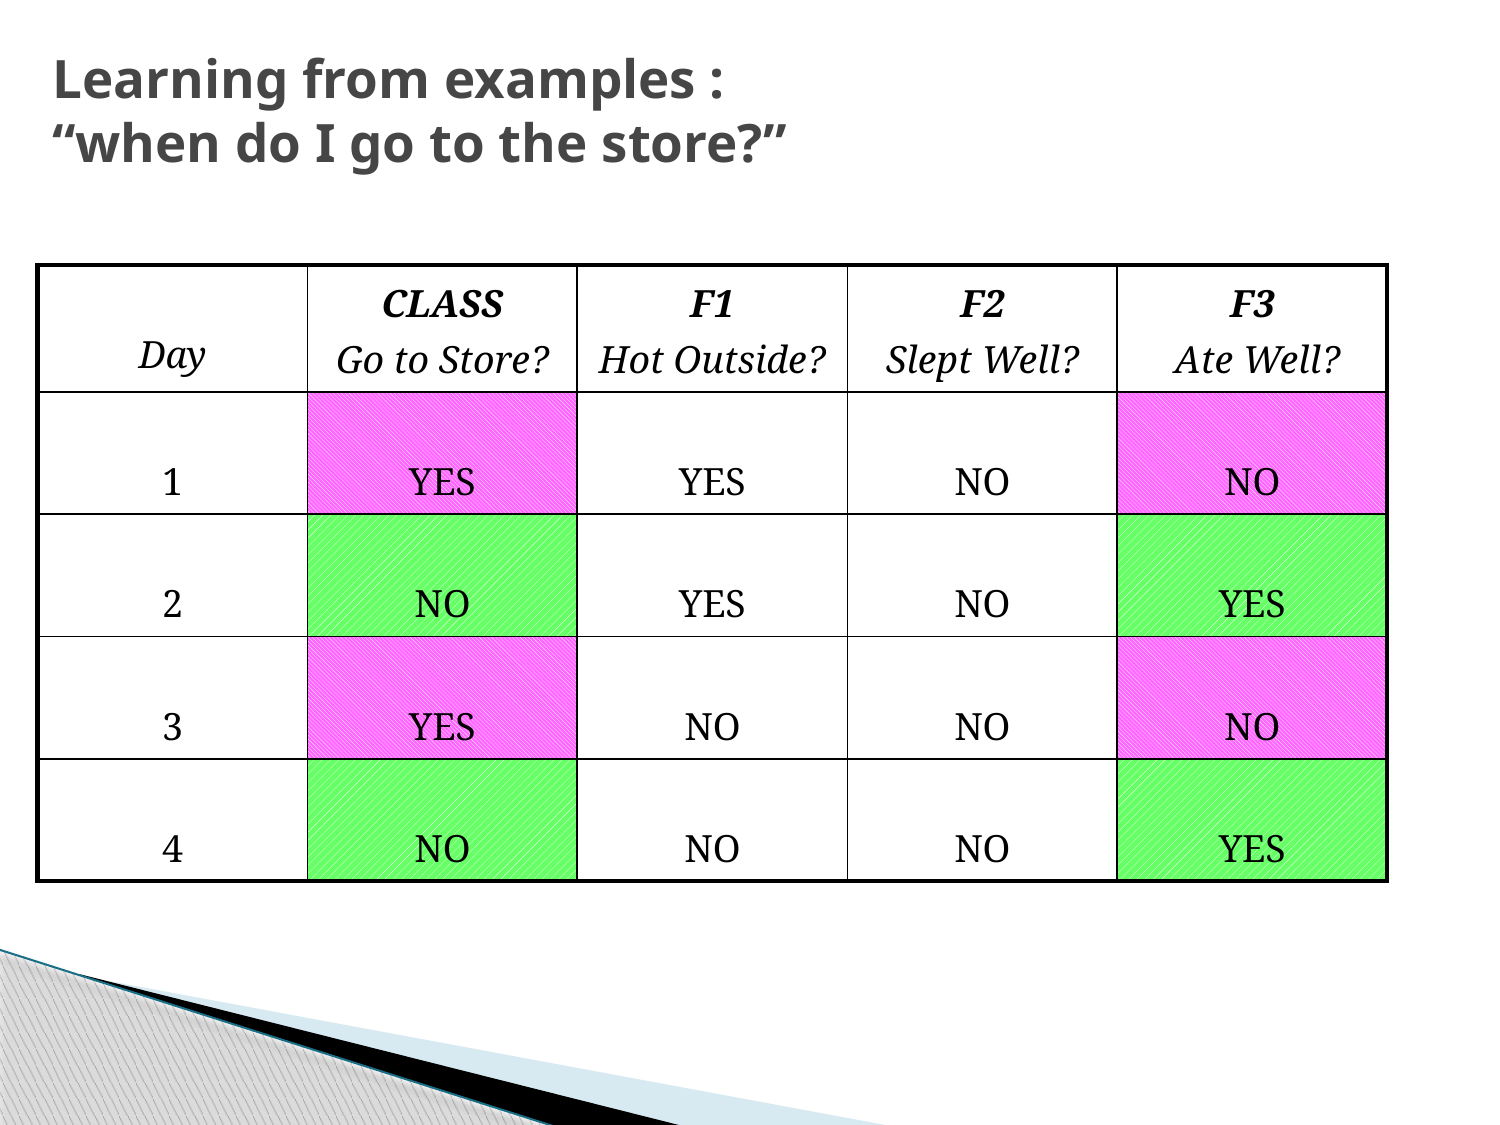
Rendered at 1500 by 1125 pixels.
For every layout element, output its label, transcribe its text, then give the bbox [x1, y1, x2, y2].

table_header F2 Slept Well? [848, 267, 1116, 391]
table_header Day [40, 267, 307, 391]
table_cell NO [578, 637, 847, 758]
table_cell NO [848, 637, 1116, 758]
table_header F3 Ate Well? [1118, 267, 1385, 391]
table_cell YES [308, 393, 576, 513]
table_cell YES [308, 637, 576, 758]
table_cell NO [308, 515, 576, 636]
table_cell NO [848, 515, 1116, 636]
table_cell YES [1118, 760, 1385, 879]
table_cell NO [1118, 393, 1385, 513]
table_cell YES [578, 393, 847, 513]
table_cell NO [578, 760, 847, 879]
table_cell 4 [40, 760, 307, 879]
table_cell 1 [40, 393, 307, 513]
table_cell NO [308, 760, 576, 879]
table_cell NO [848, 760, 1116, 879]
table_header CLASS Go to Store? [308, 267, 576, 391]
table_cell YES [578, 515, 847, 636]
table_cell NO [848, 393, 1116, 513]
table_cell NO [1118, 637, 1385, 758]
table_cell 2 [40, 515, 307, 636]
table_cell 3 [40, 637, 307, 758]
table_header F1 Hot Outside? [578, 267, 847, 391]
table_cell YES [1118, 515, 1385, 636]
title Learning from examples : “when do I go to the store?” [37, 37, 1375, 182]
